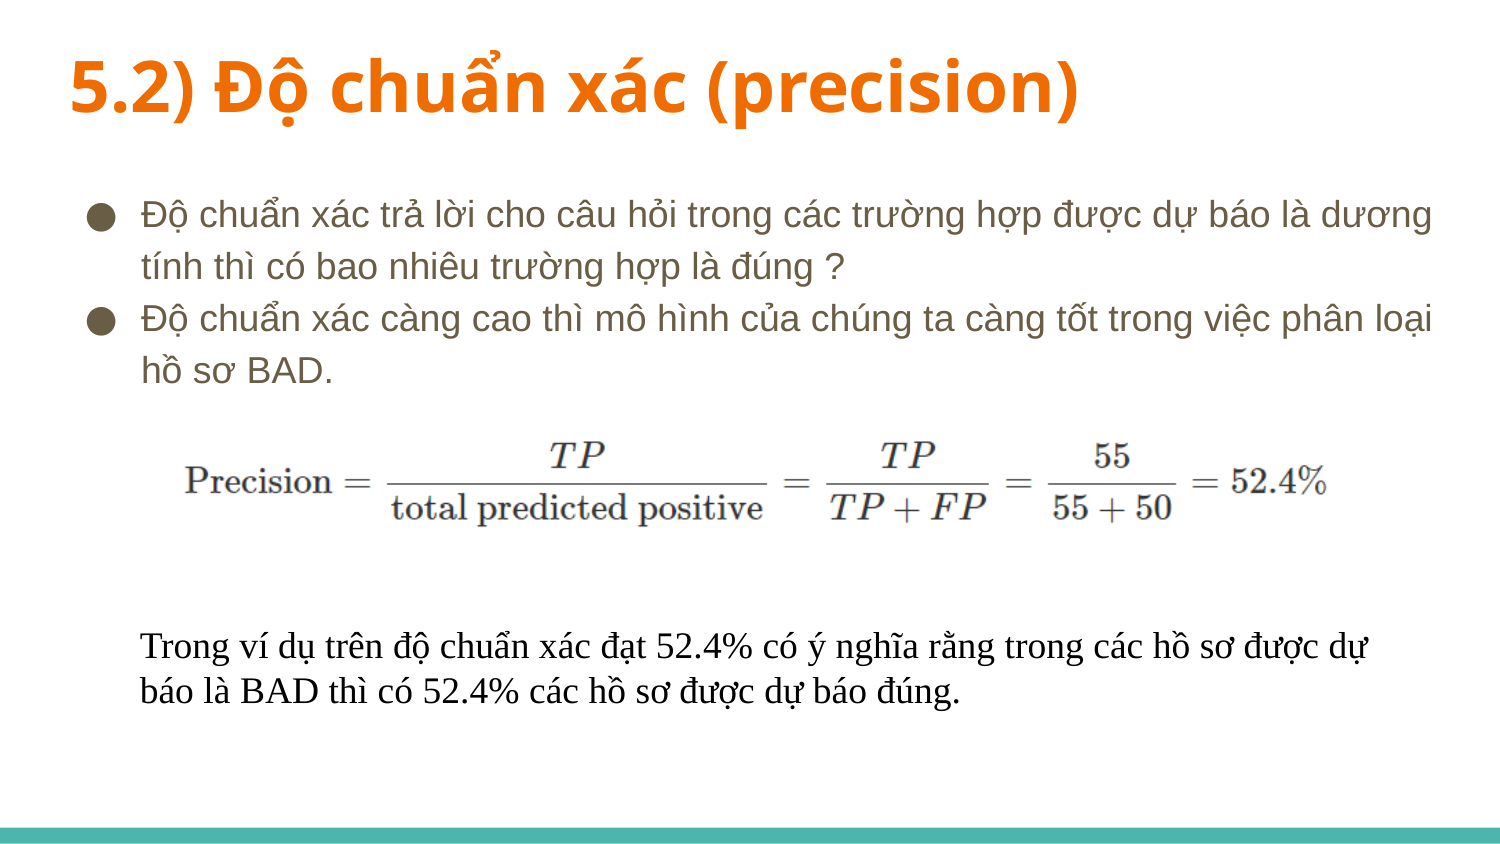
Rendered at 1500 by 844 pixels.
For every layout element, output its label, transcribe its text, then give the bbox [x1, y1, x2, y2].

picture [170, 418, 1347, 542]
list Độ chuẩn xác trả lời cho câu hỏi trong các trường hợp được dự báo là dương tính thì có bao nhiêu trường hợp là đúng ? Độ chuẩn xác càng cao thì mô hình của chúng ta càng tốt trong việc phân loại hồ sơ BAD. [51, 168, 1449, 750]
text_box Trong ví dụ trên độ chuẩn xác đạt 52.4% có ý nghĩa rằng trong các hồ sơ được dự báo là BAD thì có 52.4% các hồ sơ được dự báo đúng. [125, 613, 1410, 719]
text_box 5.2) Độ chuẩn xác (precision) [51, 26, 1449, 143]
